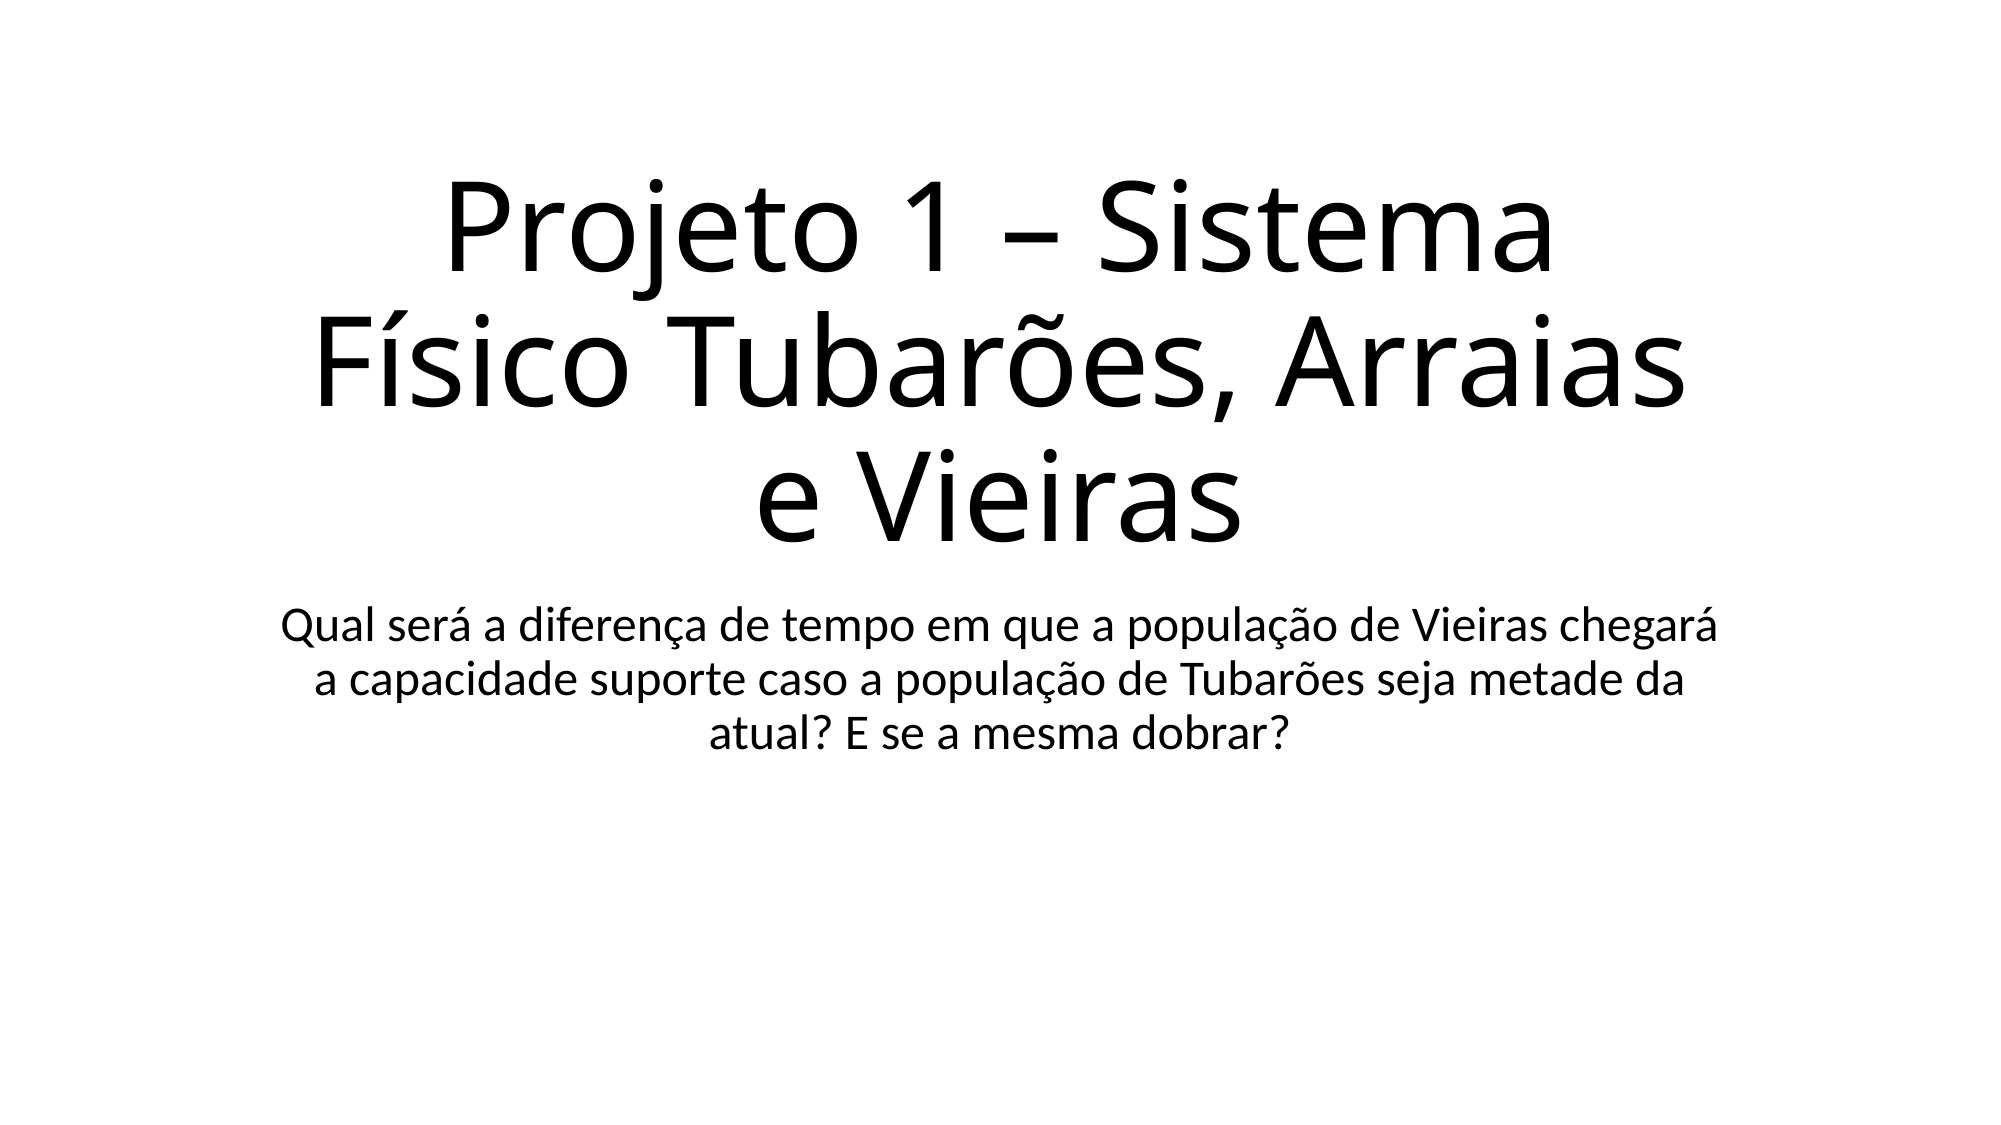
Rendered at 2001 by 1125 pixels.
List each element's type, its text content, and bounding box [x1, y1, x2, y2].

subtitle Qual será a diferença de tempo em que a população de Vieiras chegará a capacidade suporte caso a população de Tubarões seja metade da atual? E se a mesma dobrar? [249, 590, 1750, 863]
title Projeto 1 – Sistema Físico Tubarões, Arraias e Vieiras [249, 184, 1750, 576]
